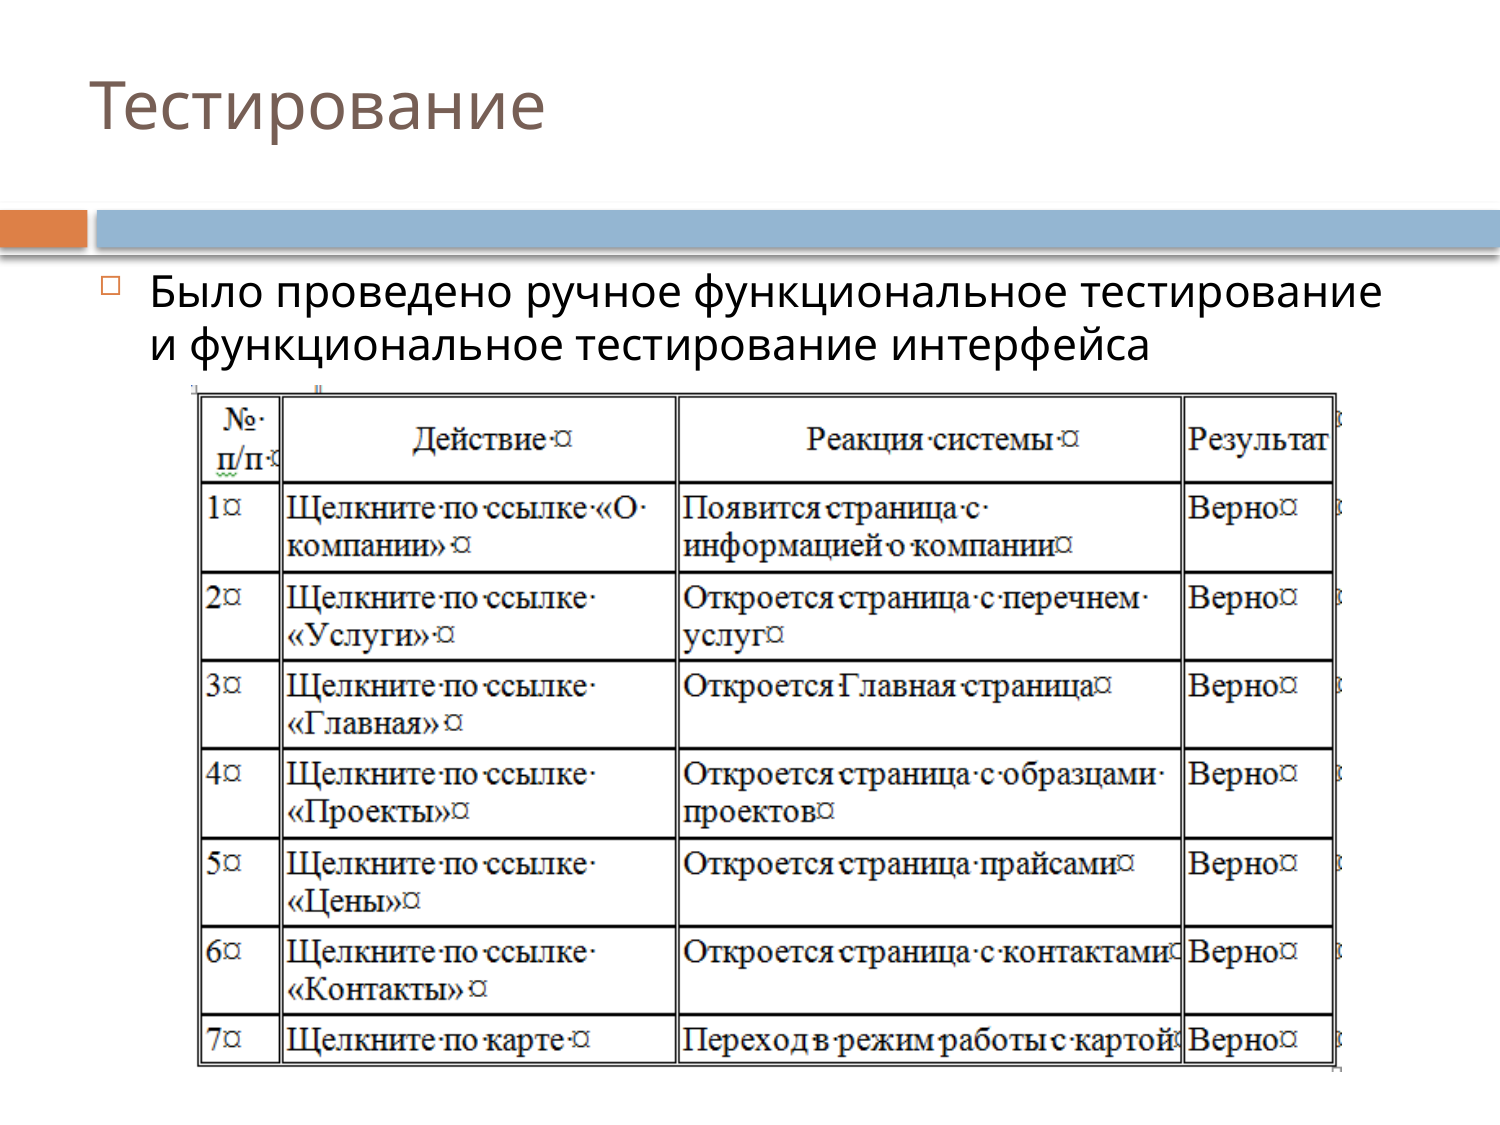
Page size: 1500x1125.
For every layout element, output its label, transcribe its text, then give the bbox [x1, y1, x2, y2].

picture [191, 384, 1343, 1072]
title Тестирование [75, 45, 1425, 161]
list Было проведено ручное функциональное тестирование и функциональное тестирование интерфейса [84, 255, 1435, 379]
